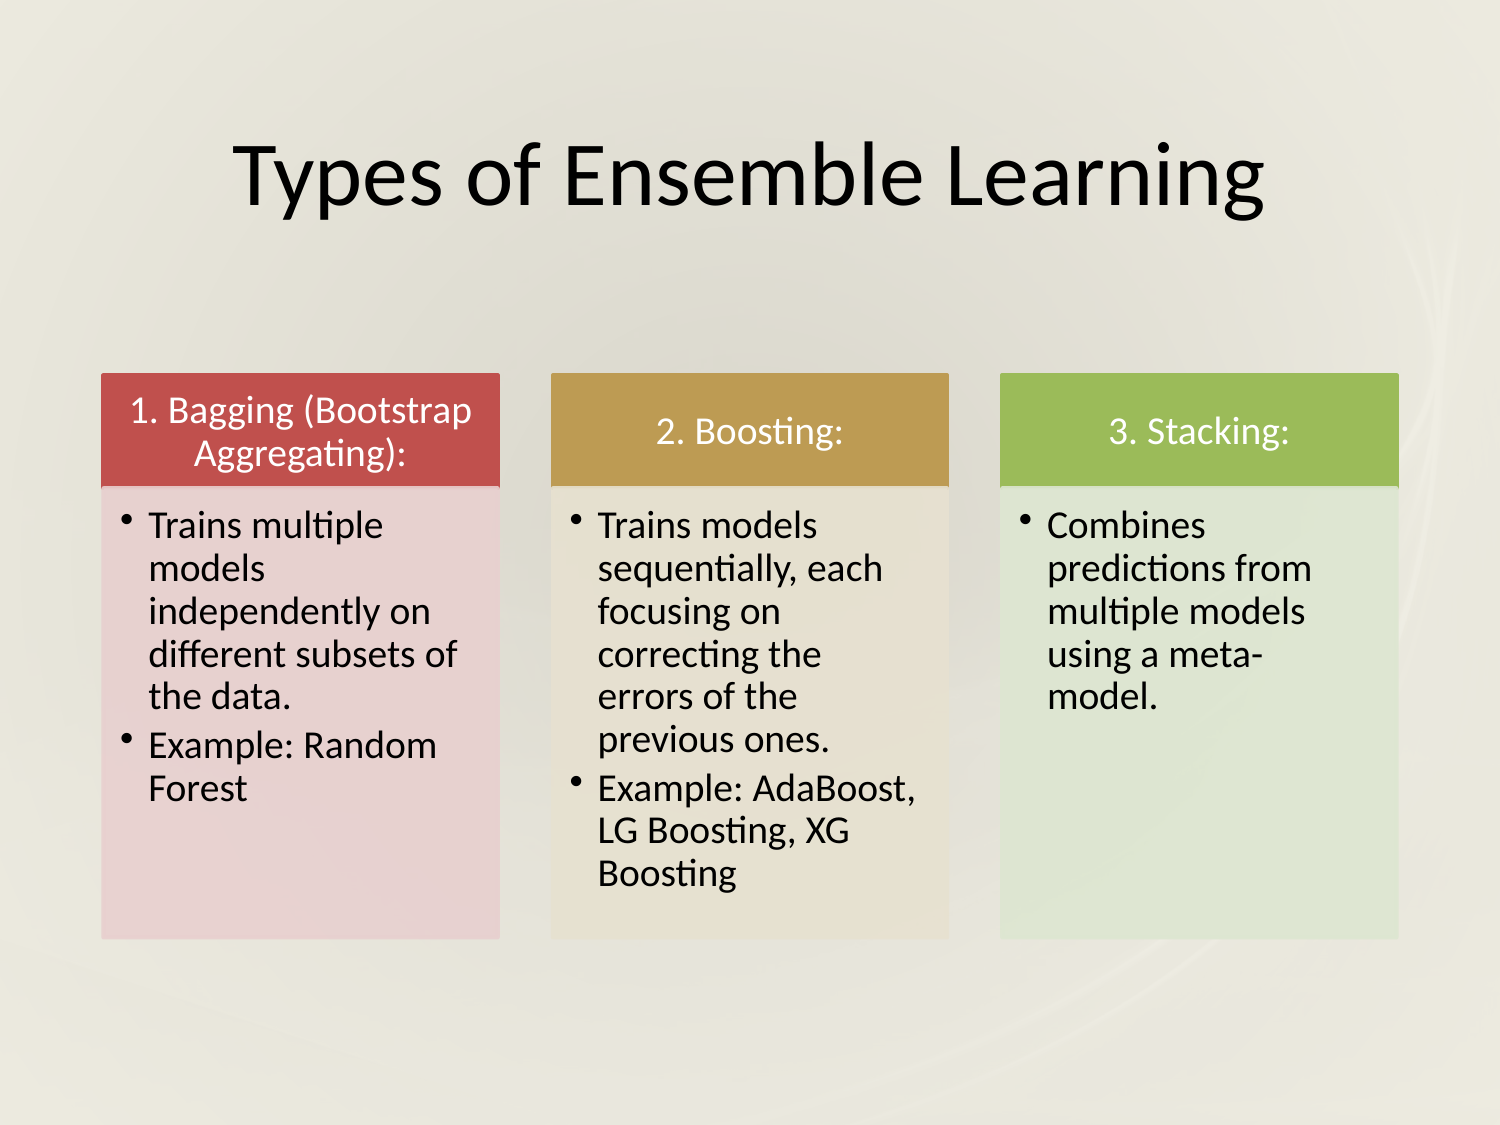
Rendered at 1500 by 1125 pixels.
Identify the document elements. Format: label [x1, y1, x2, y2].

picture [0, 0, 1500, 1125]
list [102, 299, 1398, 1014]
